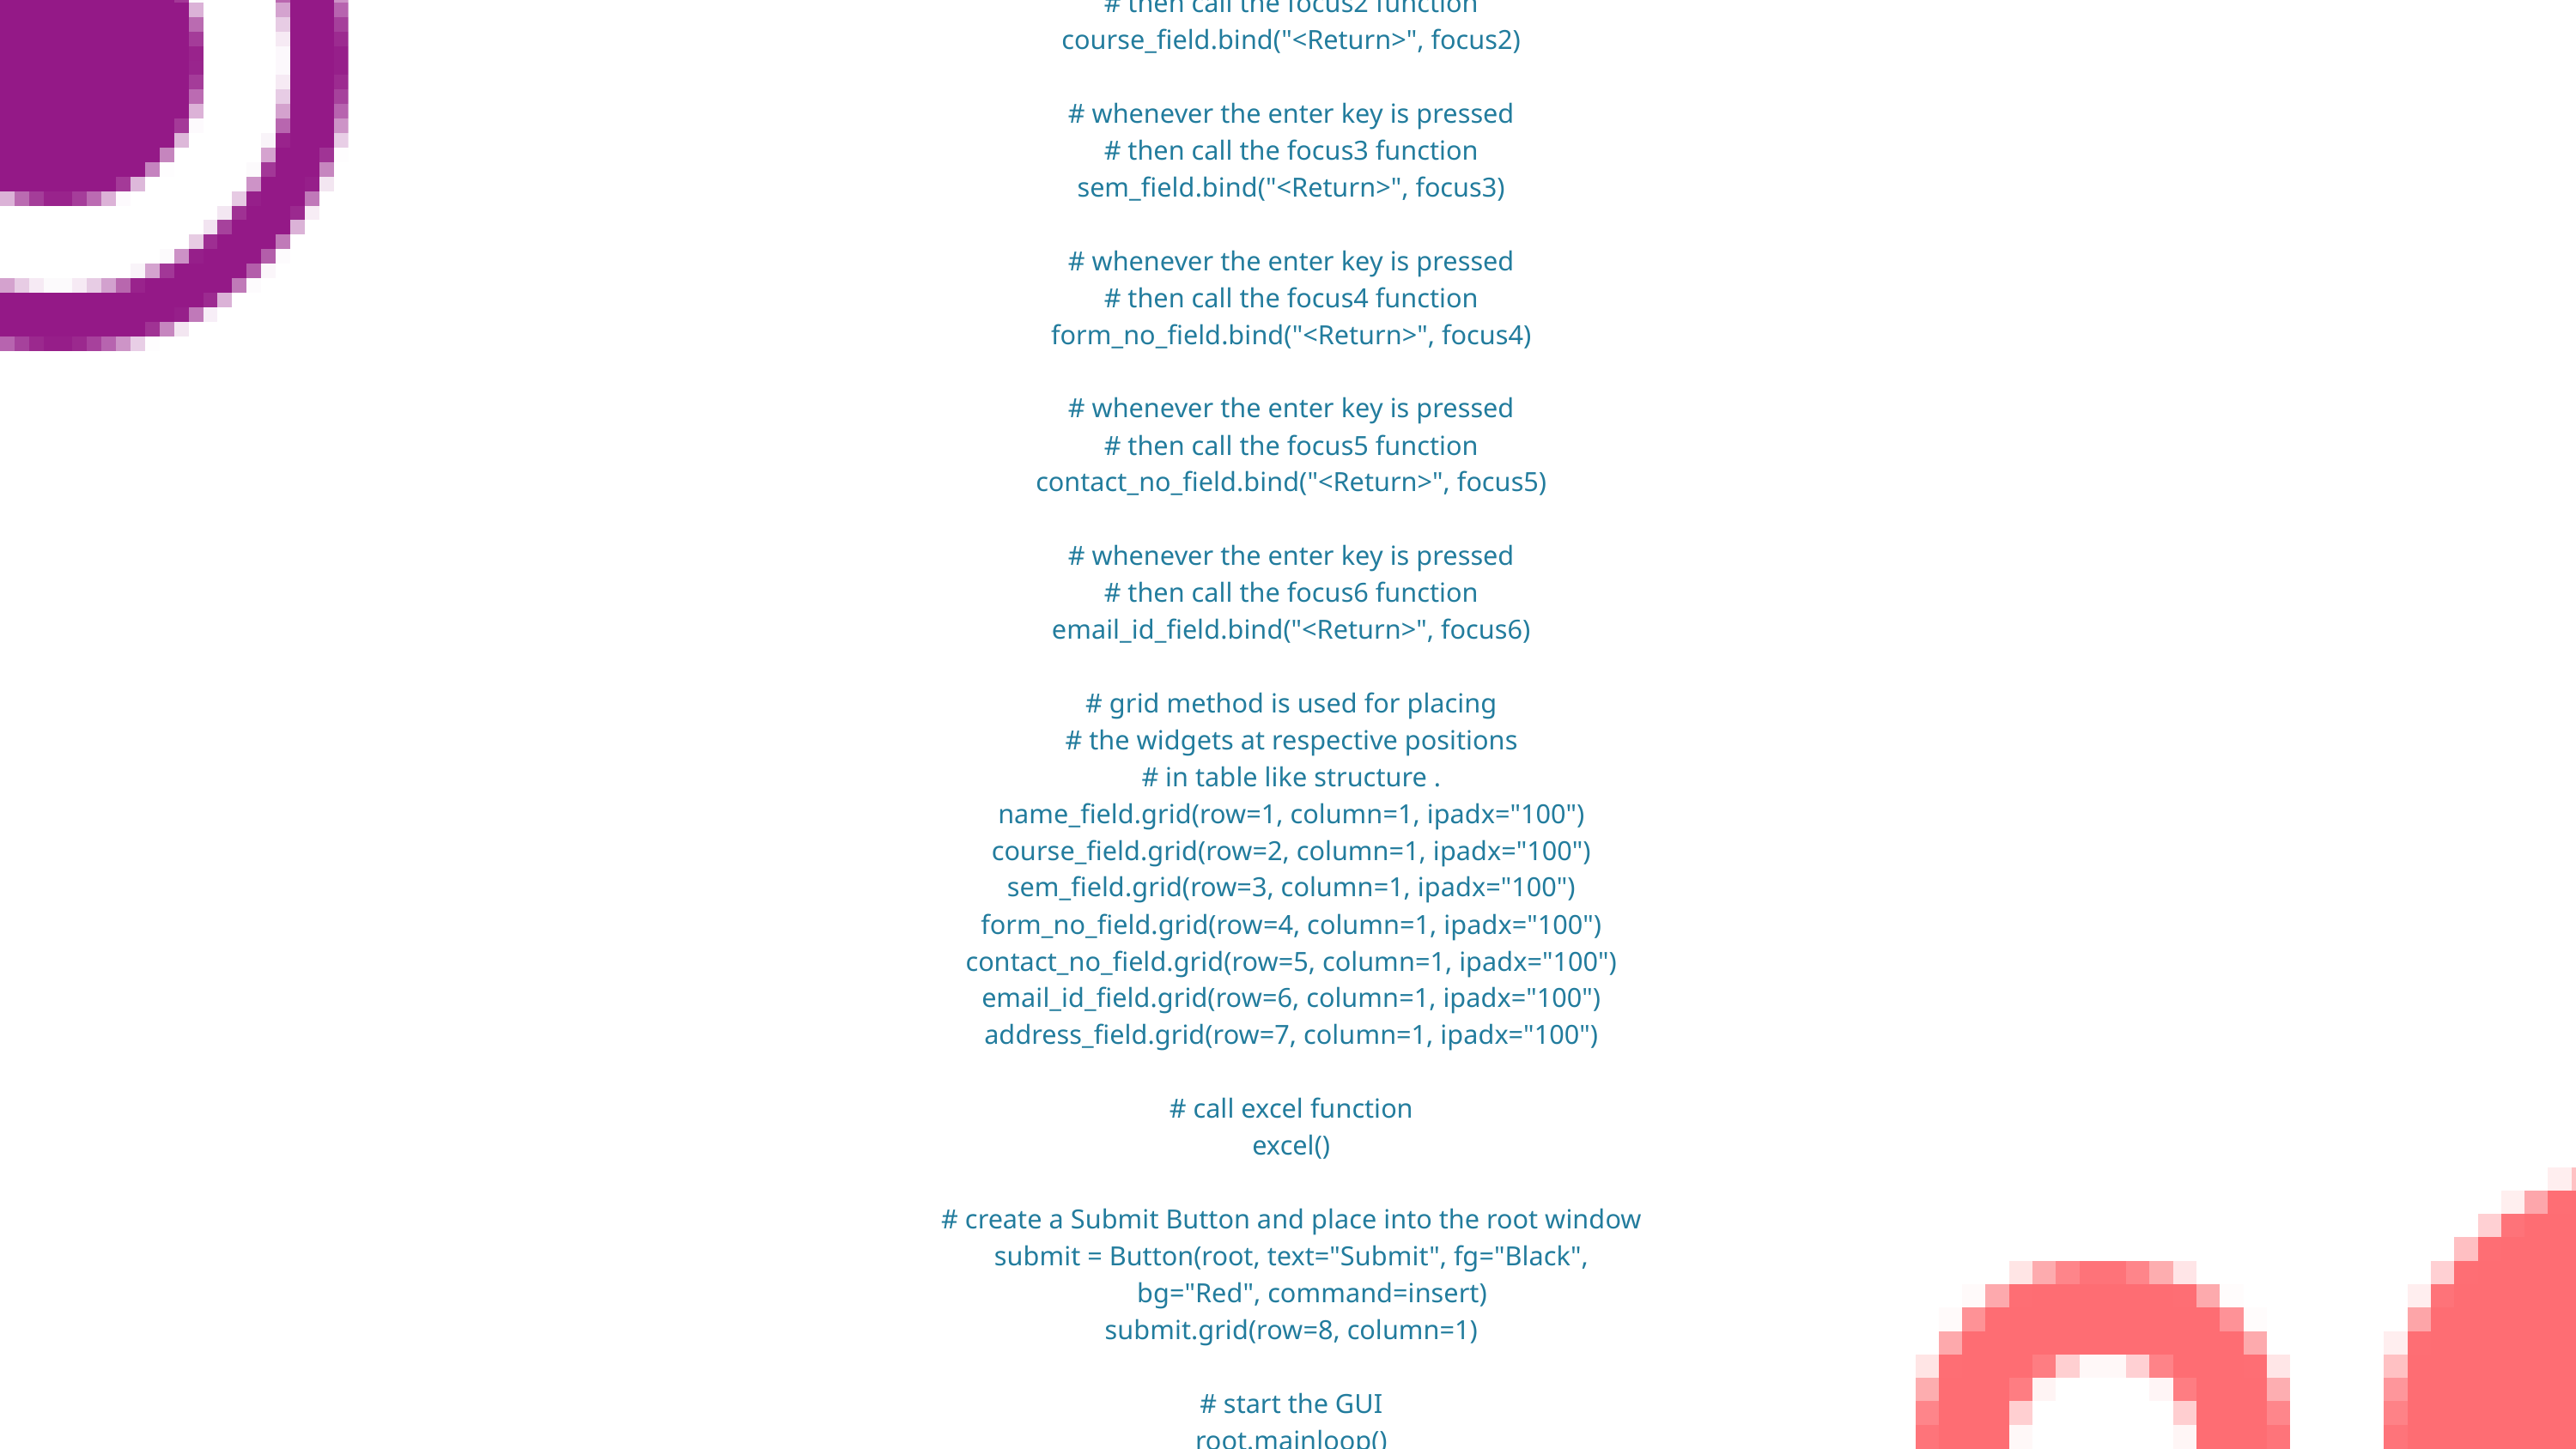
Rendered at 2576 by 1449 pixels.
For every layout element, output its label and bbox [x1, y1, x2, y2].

text_box [0, 0, 349, 351]
text_box [1916, 1167, 2576, 1449]
